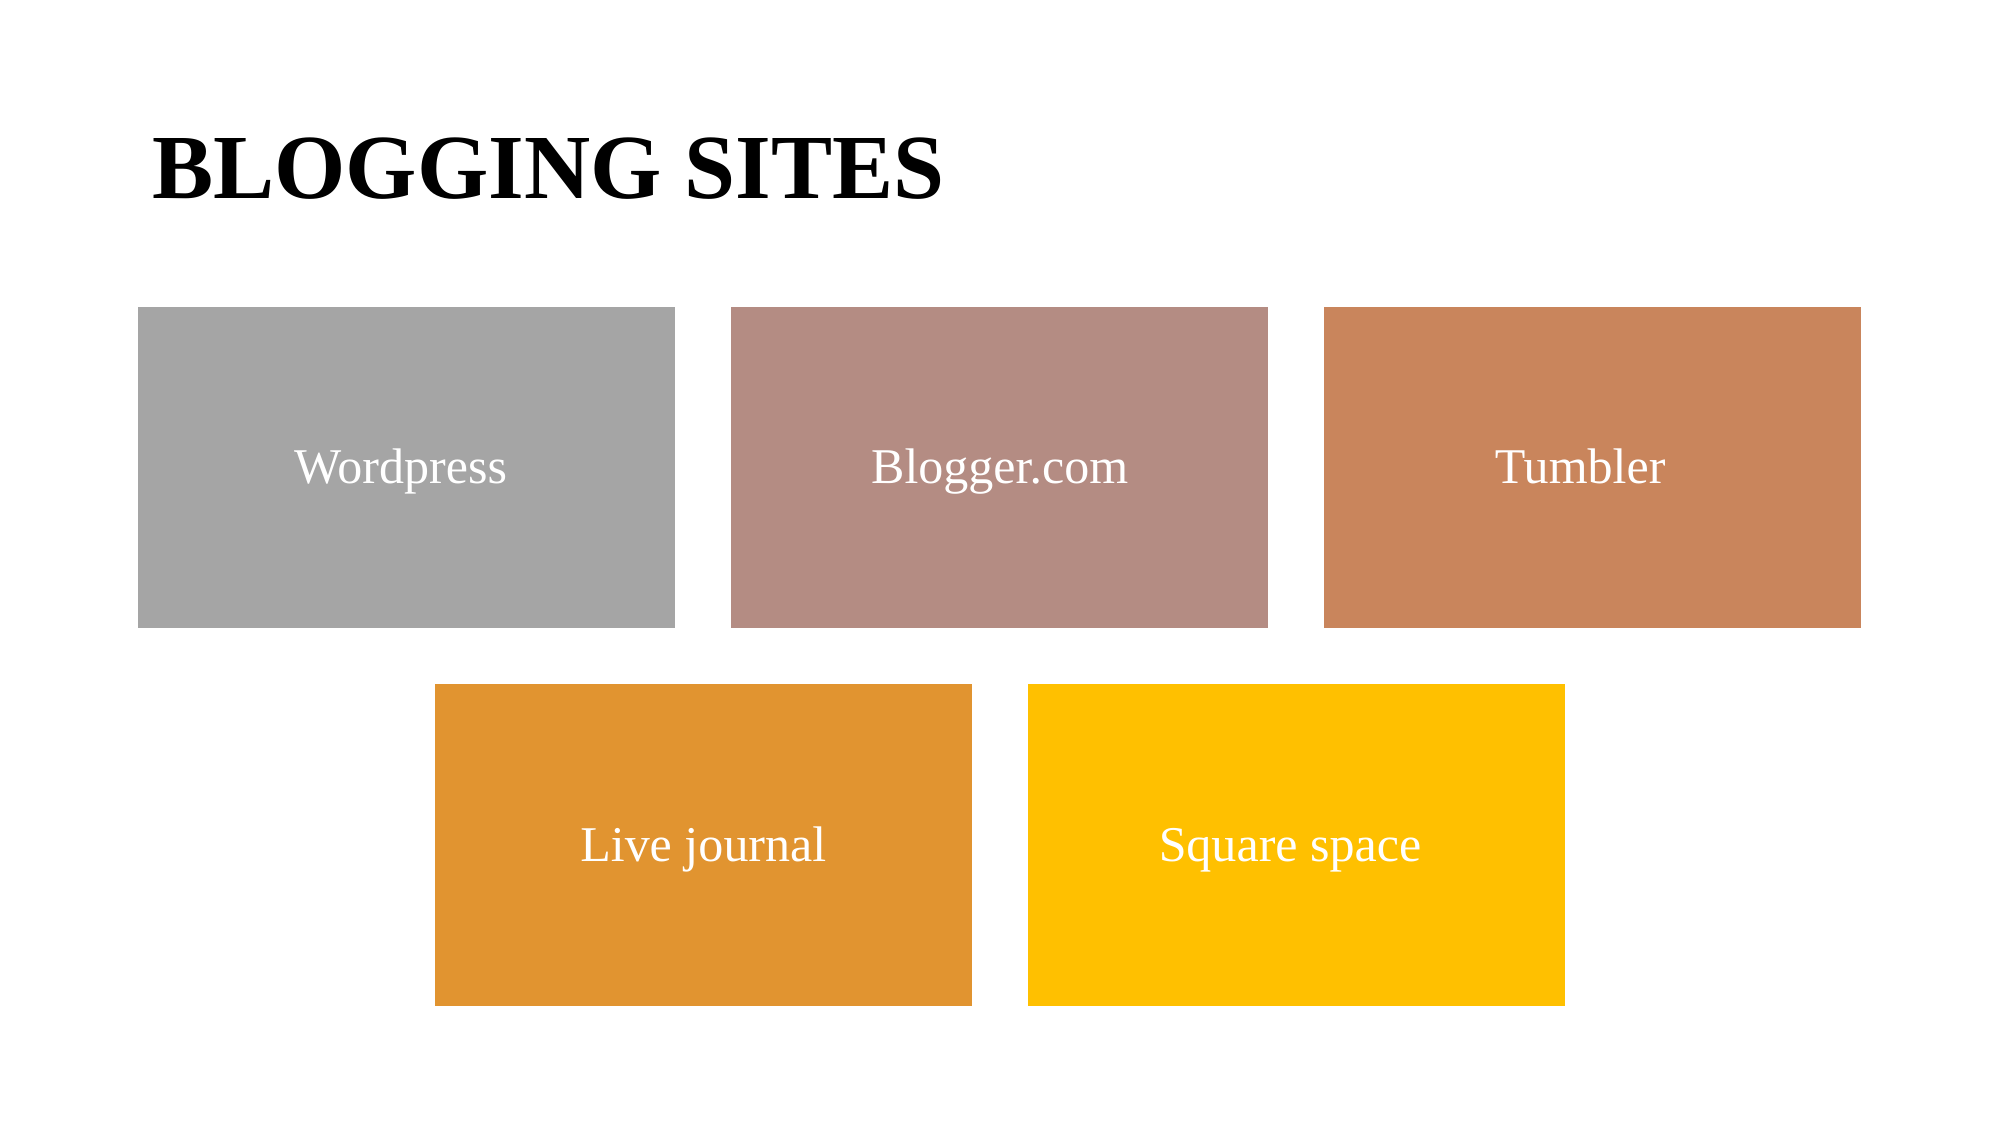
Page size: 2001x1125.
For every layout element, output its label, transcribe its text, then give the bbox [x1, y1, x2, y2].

title BLOGGING SITES [137, 59, 1863, 278]
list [137, 299, 1863, 1014]
